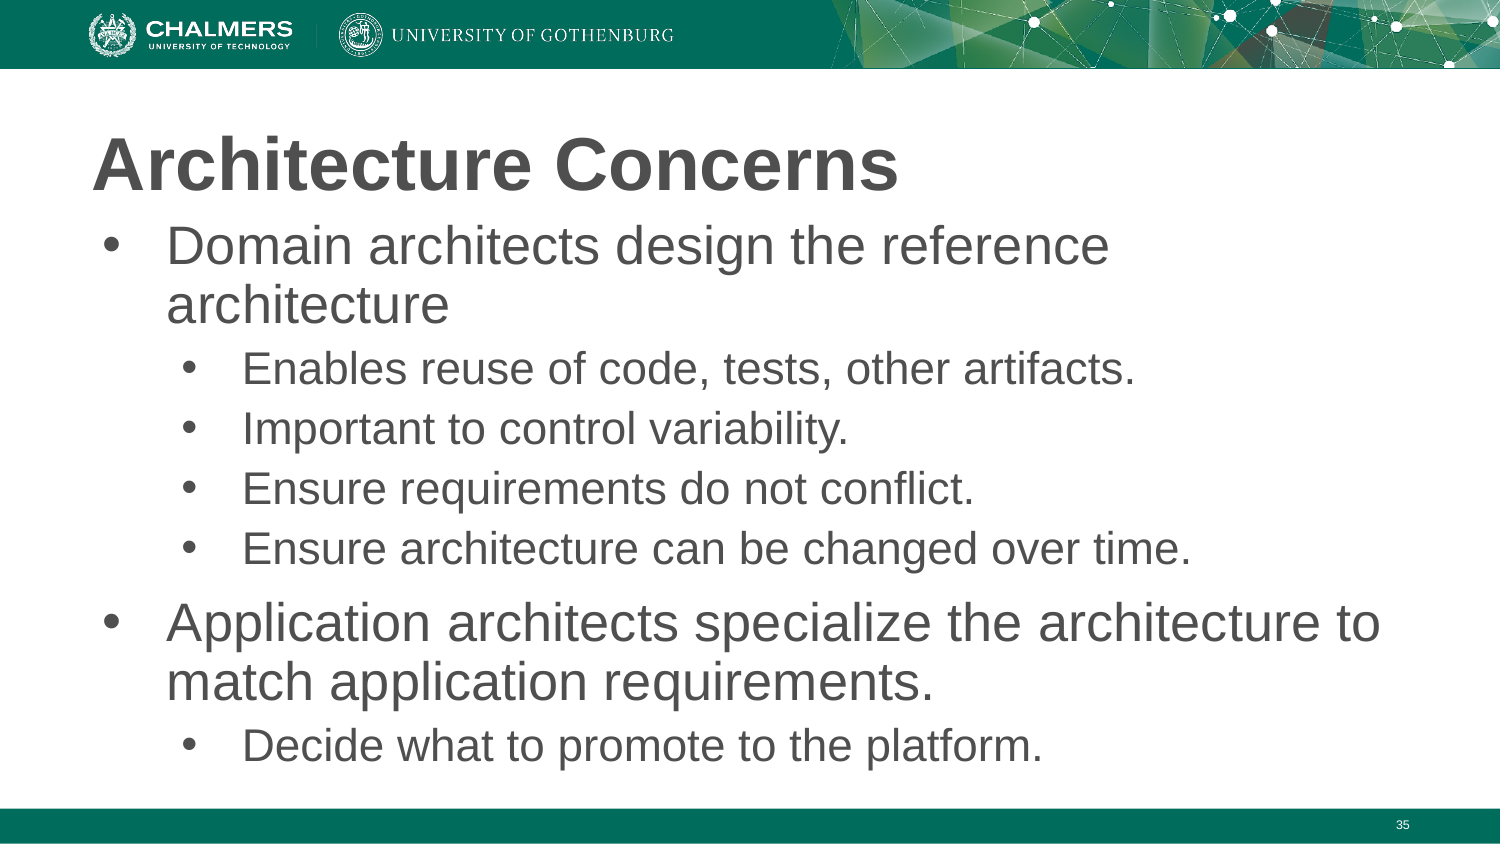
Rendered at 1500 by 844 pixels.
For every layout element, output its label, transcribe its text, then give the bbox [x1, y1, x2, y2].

title Architecture Concerns [76, 100, 1425, 210]
list Domain architects design the reference architecture Enables reuse of code, tests, other artifacts. Important to control variability. Ensure requirements do not conflict. Ensure architecture can be changed over time. Application architects specialize the architecture to match application requirements. Decide what to promote to the platform. [76, 210, 1425, 782]
picture [64, 0, 696, 85]
slide_number ‹#› [1074, 809, 1425, 844]
picture [759, 0, 1500, 68]
